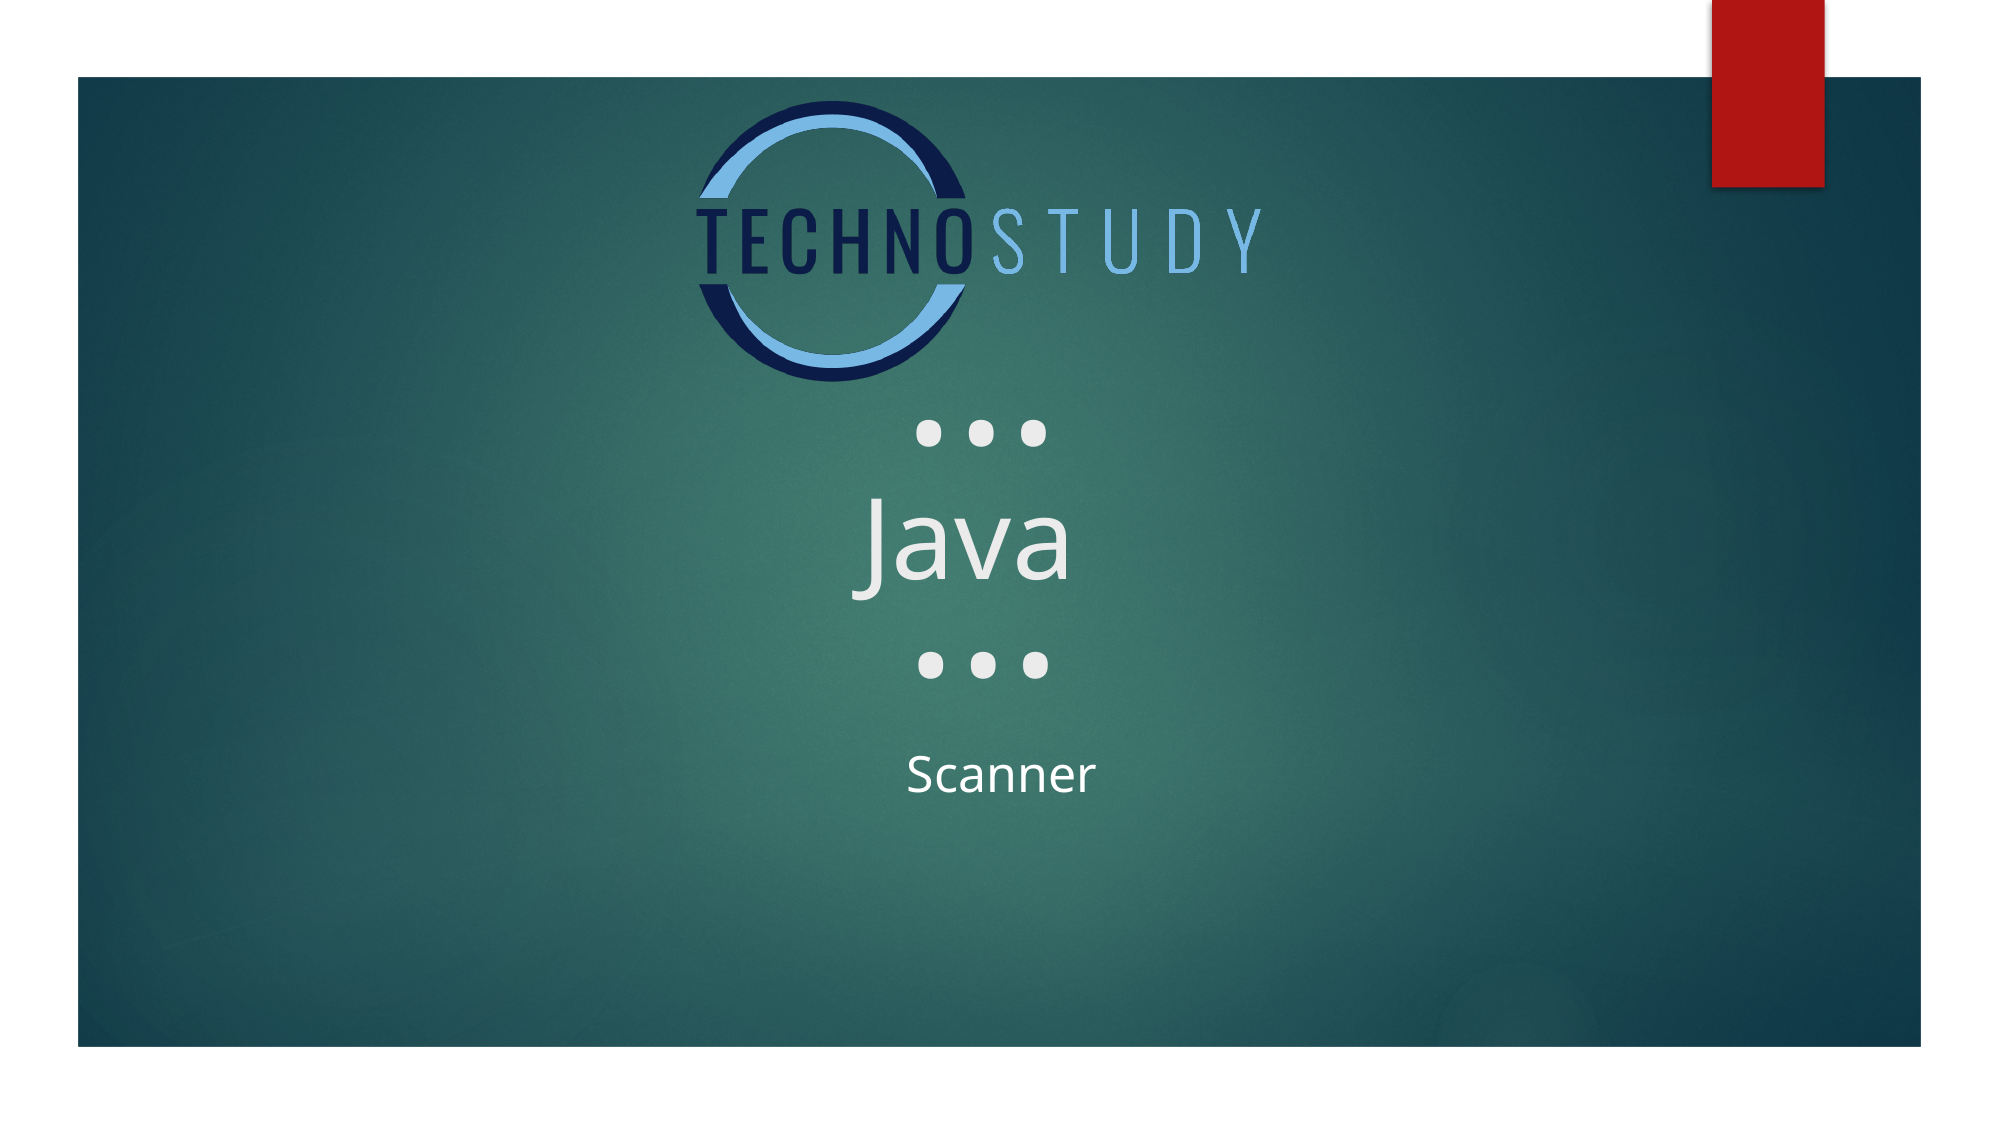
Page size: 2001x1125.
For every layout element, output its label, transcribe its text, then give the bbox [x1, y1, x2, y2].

text_box … [889, 618, 1109, 703]
text_box … [887, 397, 1107, 493]
text_box Java [846, 468, 1171, 610]
picture [684, 94, 1269, 388]
text_box Scanner [281, 703, 1714, 810]
